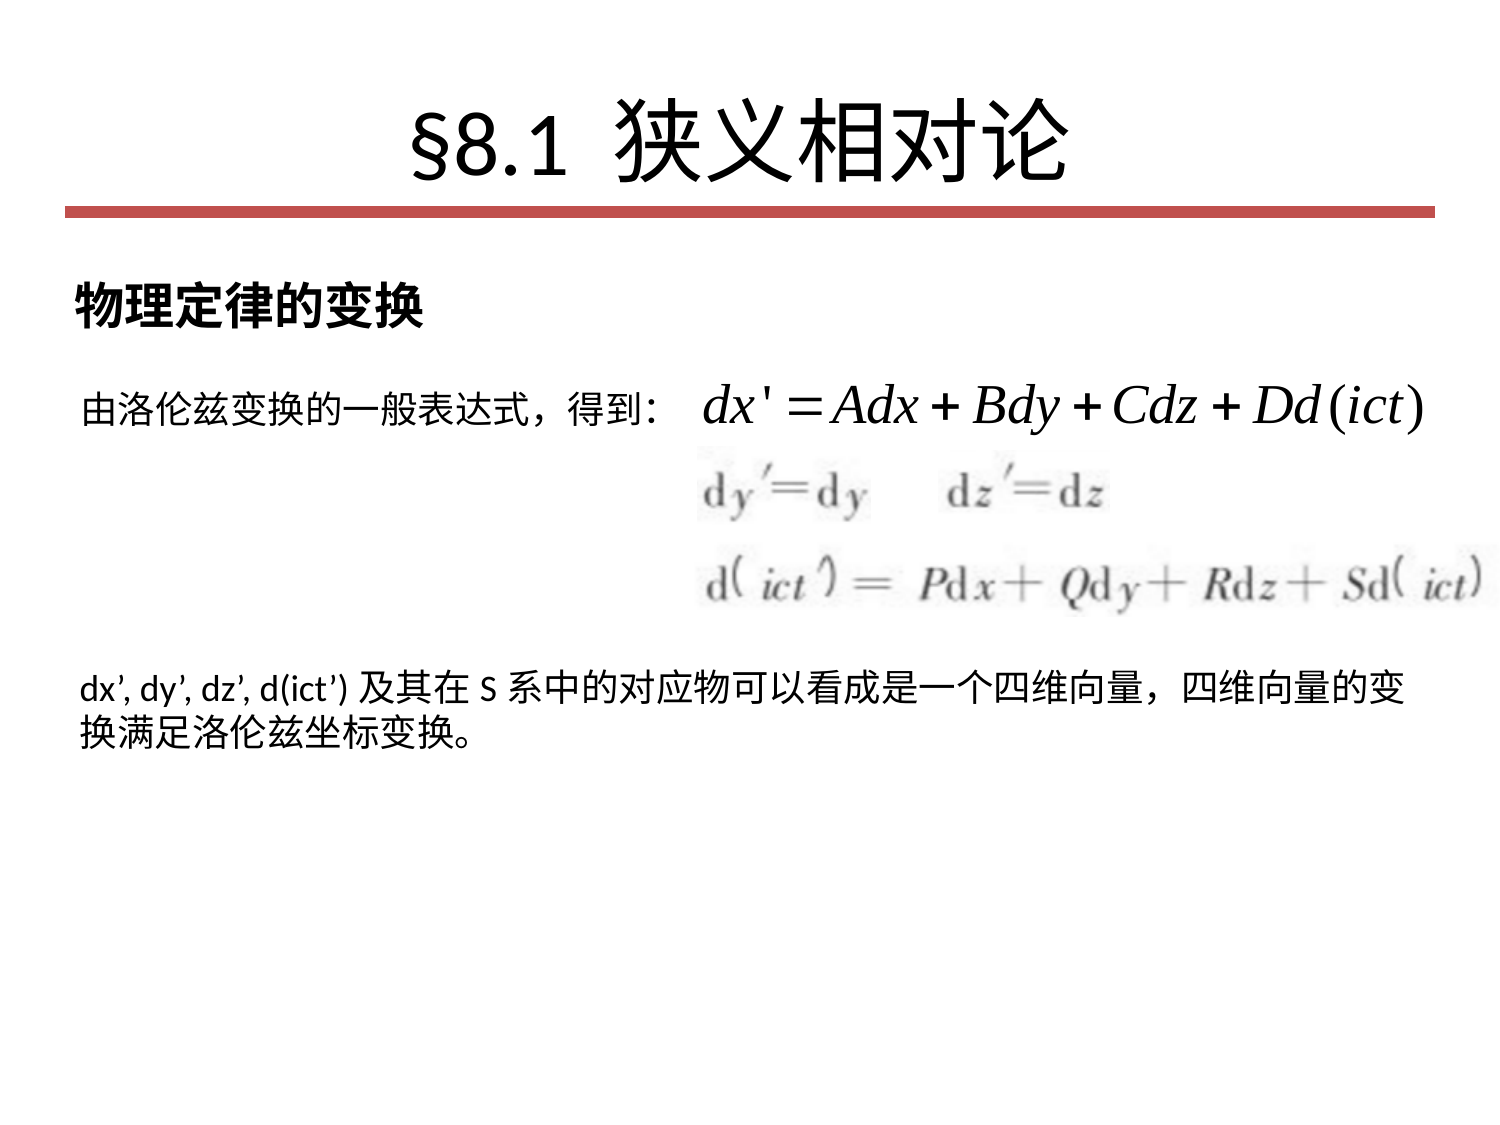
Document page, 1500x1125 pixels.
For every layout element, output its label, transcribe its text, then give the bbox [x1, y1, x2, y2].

text_box 物理定律的变换 [59, 267, 1383, 342]
title §8.1 狭义相对论 [41, 45, 1459, 233]
text_box dx’, dy’, dz’, d(ict’)及其在S系中的对应物可以看成是一个四维向量，四维向量的变换满足洛伦兹坐标变换。 [64, 656, 1435, 761]
picture [697, 446, 871, 526]
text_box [693, 371, 1435, 448]
text_box 由洛伦兹变换的一般表达式，得到： [65, 379, 688, 439]
picture [684, 531, 1500, 617]
picture [938, 450, 1110, 514]
